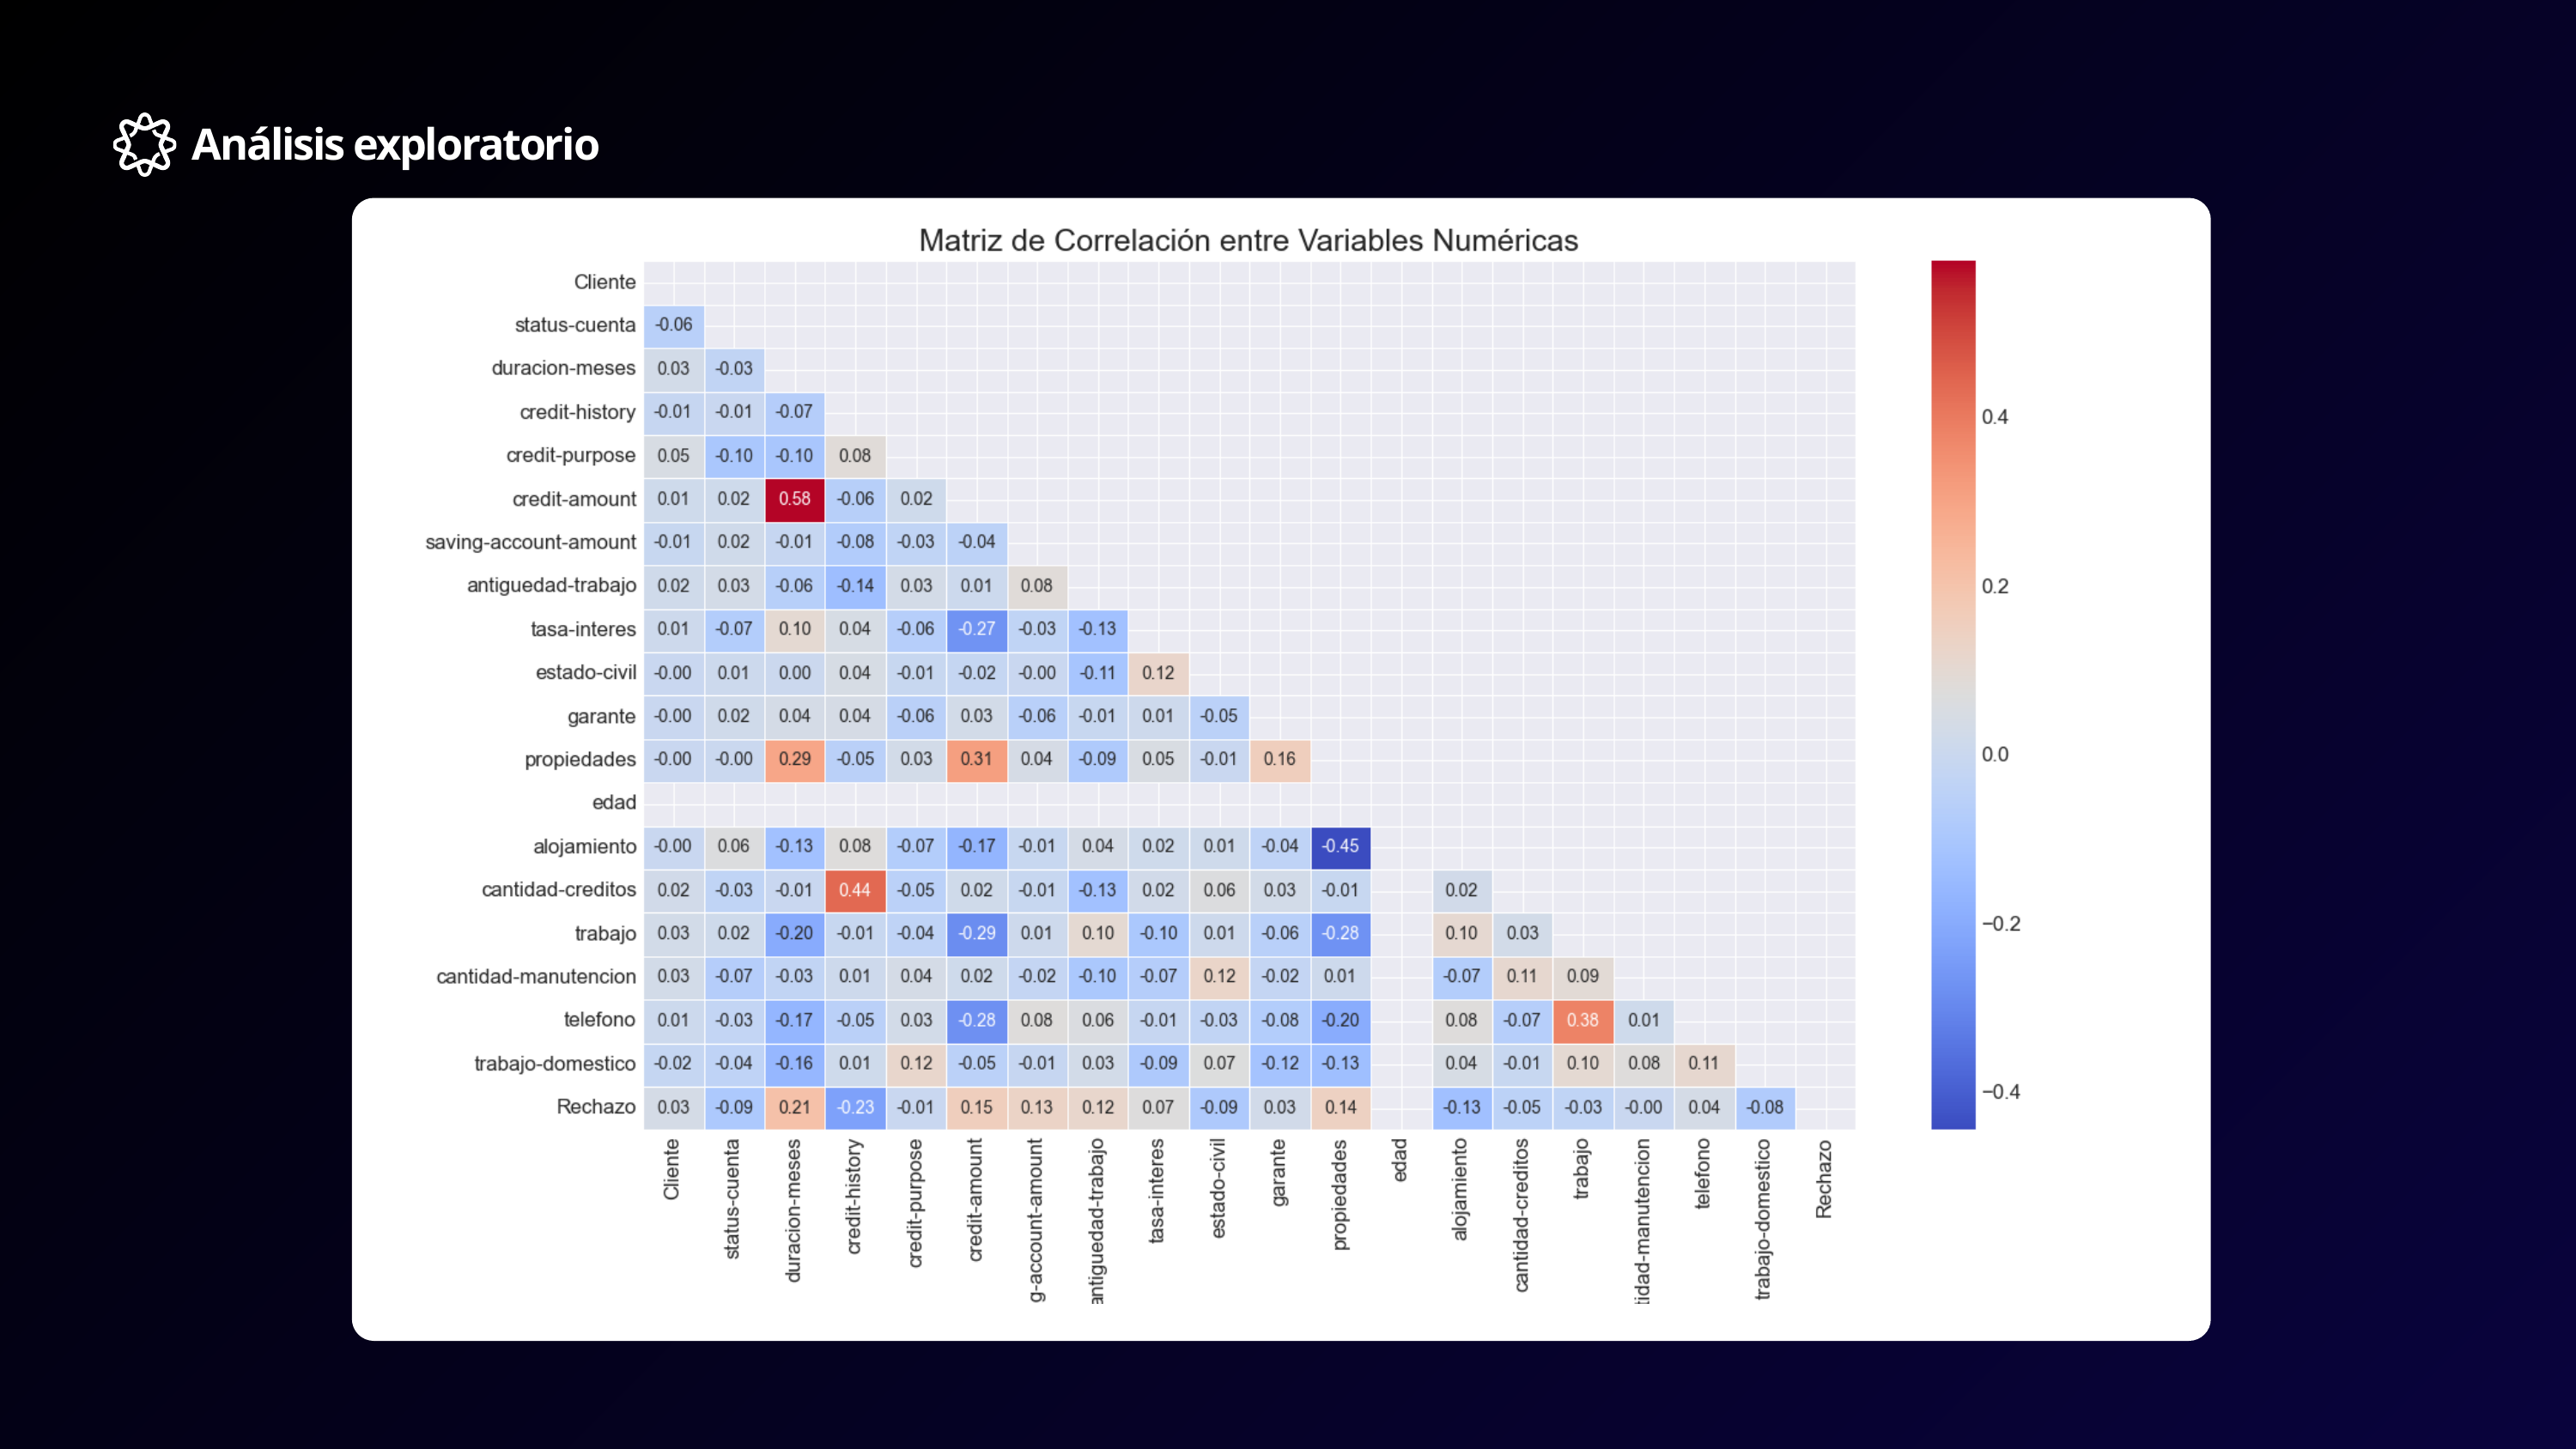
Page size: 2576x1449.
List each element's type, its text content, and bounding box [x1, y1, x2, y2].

text_box [112, 112, 177, 177]
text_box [351, 197, 2211, 1342]
text_box Análisis exploratorio [191, 107, 818, 169]
